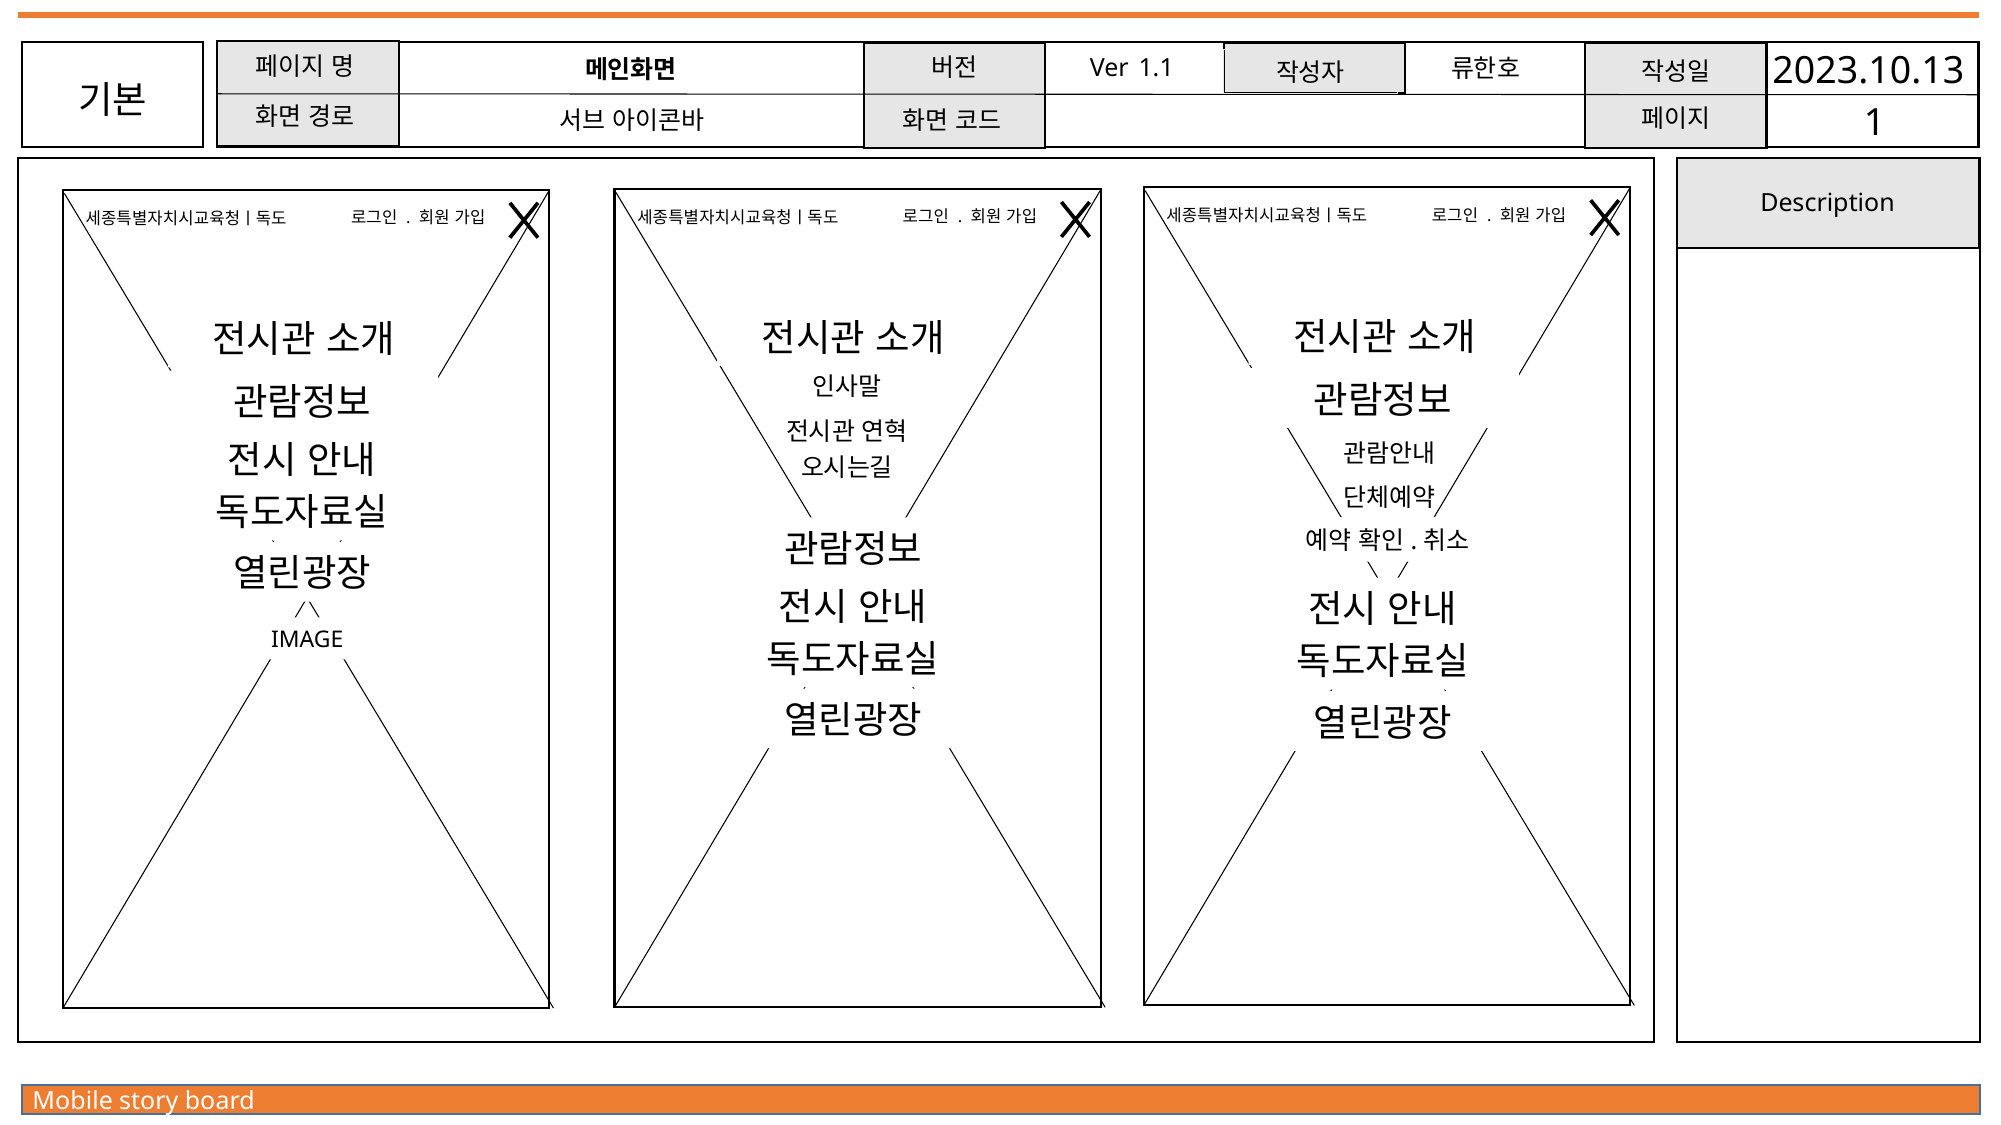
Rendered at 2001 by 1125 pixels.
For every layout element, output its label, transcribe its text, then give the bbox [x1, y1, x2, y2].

text_box [1584, 96, 1768, 149]
text_box 페이지 명 [218, 42, 392, 88]
text_box 화면 코드 [865, 97, 1039, 143]
text_box [1584, 42, 1717, 48]
text_box 작성일 [1589, 48, 1717, 93]
text_box Description [1698, 179, 1958, 225]
text_box [21, 41, 204, 148]
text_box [64, 193, 554, 1009]
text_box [1145, 190, 1635, 1006]
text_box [614, 189, 1102, 1008]
text_box [216, 40, 400, 147]
text_box 2023.10.13 [1717, 38, 2000, 99]
text_box 류한호 [1334, 45, 1637, 90]
text_box 화면 경로 [218, 95, 392, 139]
text_box [216, 95, 863, 148]
text_box [1676, 157, 1981, 1043]
text_box Ver 1.1 [981, 31, 1283, 92]
text_box [1283, 41, 1717, 45]
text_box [615, 192, 1106, 1008]
text_box 버전 [867, 44, 981, 89]
text_box [863, 95, 1046, 149]
text_box 작성자 [1223, 49, 1398, 93]
text_box [1283, 42, 1406, 49]
text_box Mobile story board [17, 1077, 498, 1122]
text_box [498, 1084, 1981, 1115]
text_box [62, 189, 550, 1009]
text_box 페이지 [1589, 95, 1763, 140]
text_box 서브 아이콘바 [459, 96, 805, 142]
text_box [17, 157, 1655, 1043]
text_box 1 [1770, 95, 1979, 151]
text_box 기본 [25, 68, 200, 129]
text_box [400, 41, 981, 93]
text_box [1143, 187, 1631, 1006]
text_box [1046, 95, 1584, 148]
text_box [1676, 157, 1980, 249]
text_box 메인화면 [458, 46, 804, 92]
text_box [863, 42, 1046, 93]
